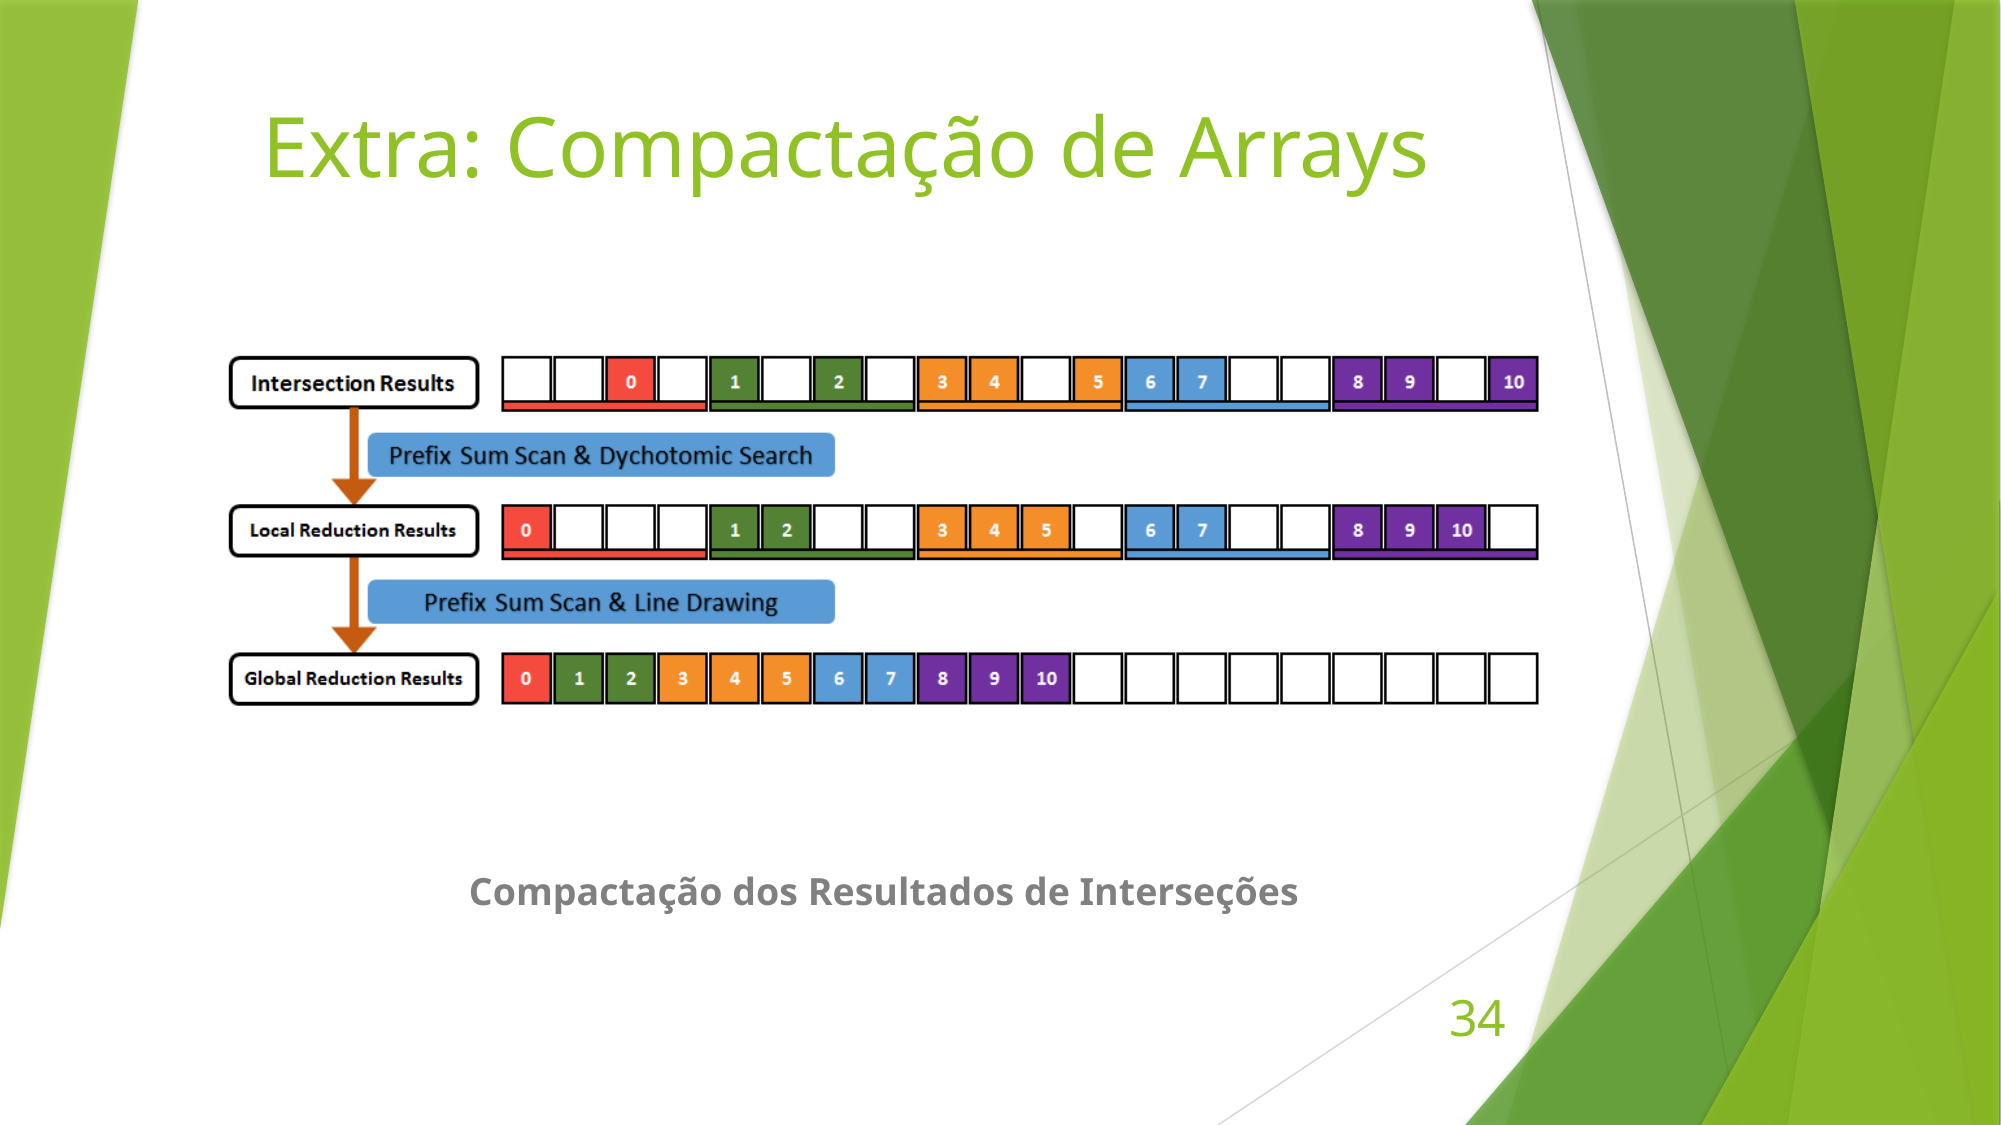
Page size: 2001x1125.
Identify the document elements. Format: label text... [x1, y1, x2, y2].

text_box Compactação dos Resultados de Interseções [247, 860, 1522, 991]
slide_number 34 [1409, 991, 1522, 1051]
picture [180, 308, 1588, 754]
title Extra: Compactação de Arrays [247, 2, 1522, 202]
